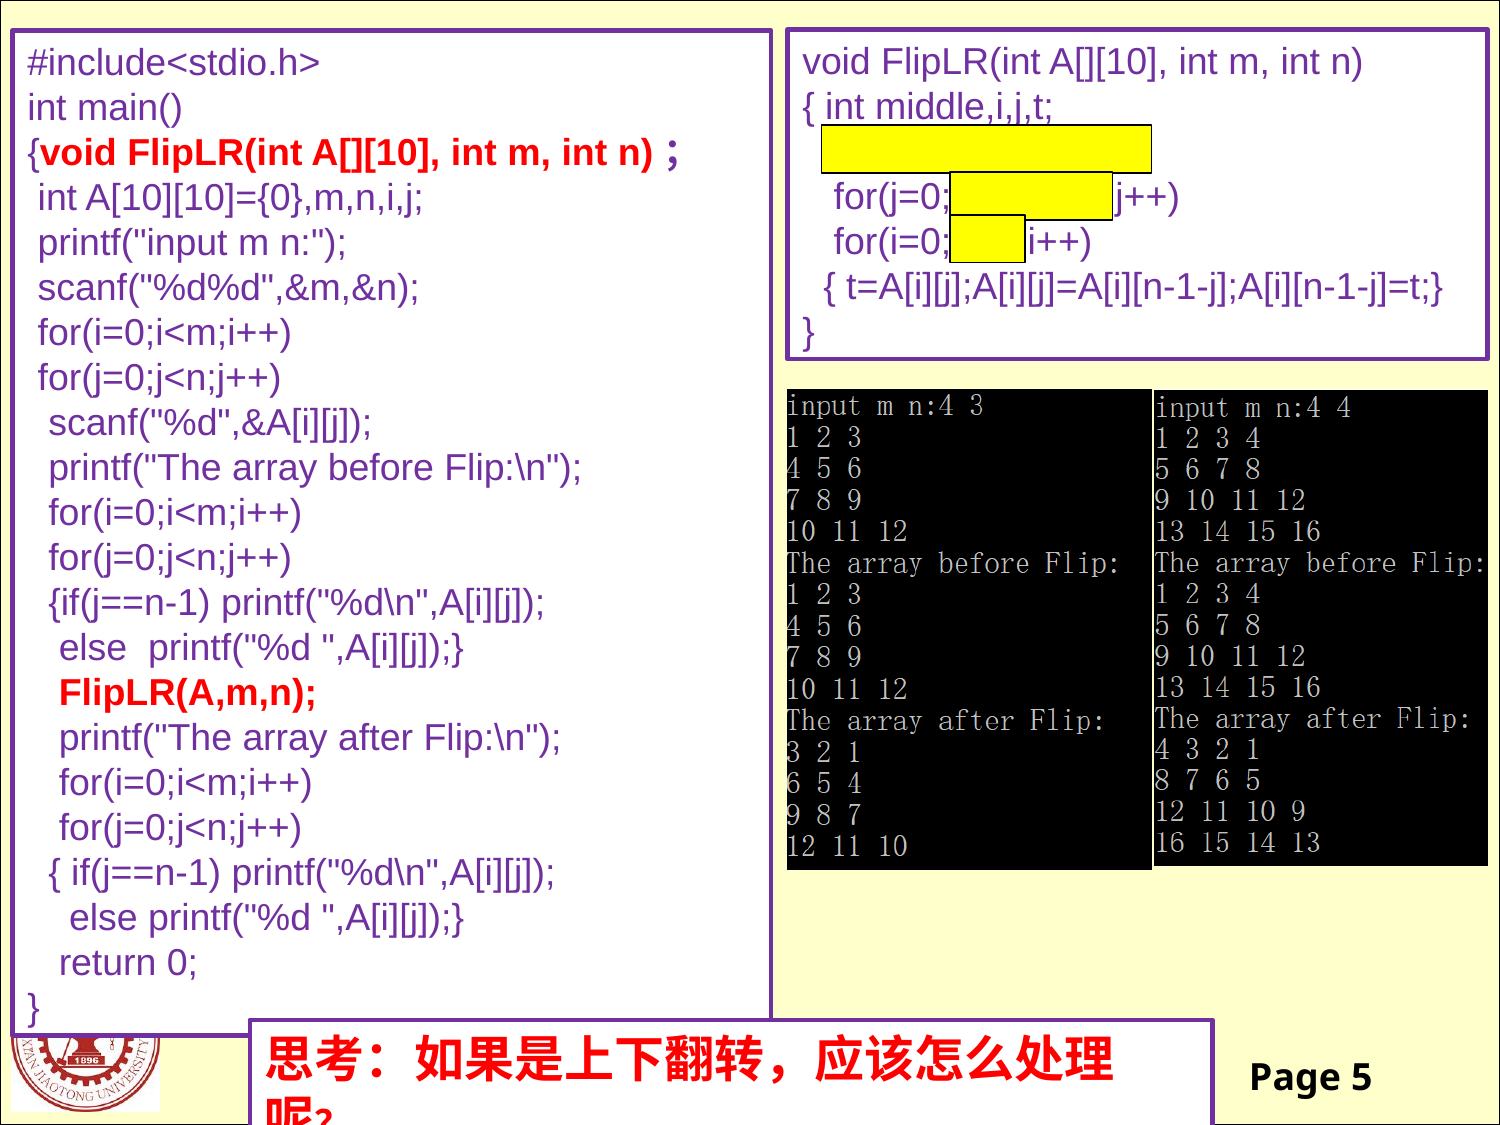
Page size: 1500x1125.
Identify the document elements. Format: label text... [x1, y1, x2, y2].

picture [787, 388, 1152, 870]
text_box [821, 125, 1152, 173]
text_box void FlipLR(int A[][10], int m, int n) { int middle,i,j,t; middle=n/2; for(j=0;j<middle;j++) for(i=0;i<m;i++) { t=A[i][j];A[i][j]=A[i][n-1-j];A[i][n-1-j]=t;} } [787, 29, 1488, 360]
text_box 思考：如果是上下翻转，应该怎么处理呢？ [249, 1019, 1213, 1125]
text_box #include<stdio.h> int main() {void FlipLR(int A[][10], int m, int n)； int A[10][10]={0},m,n,i,j; printf("input m n:"); scanf("%d%d",&m,&n); for(i=0;i<m;i++) for(j=0;j<n;j++) scanf("%d",&A[i][j]); printf("The array before Flip:\n"); for(i=0;i<m;i++) for(j=0;j<n;j++) {if(j==n-1) printf("%d\n",A[i][j]); else printf("%d ",A[i][j]);} FlipLR(A,m,n); printf("The array after Flip:\n"); for(i=0;i<m;i++) for(j=0;j<n;j++) { if(j==n-1) printf("%d\n",A[i][j]); else printf("%d ",A[i][j]);} return 0; } [12, 30, 772, 1036]
text_box [949, 214, 1025, 263]
picture [1154, 389, 1488, 867]
picture [11, 964, 160, 1112]
text_box [949, 172, 1113, 220]
